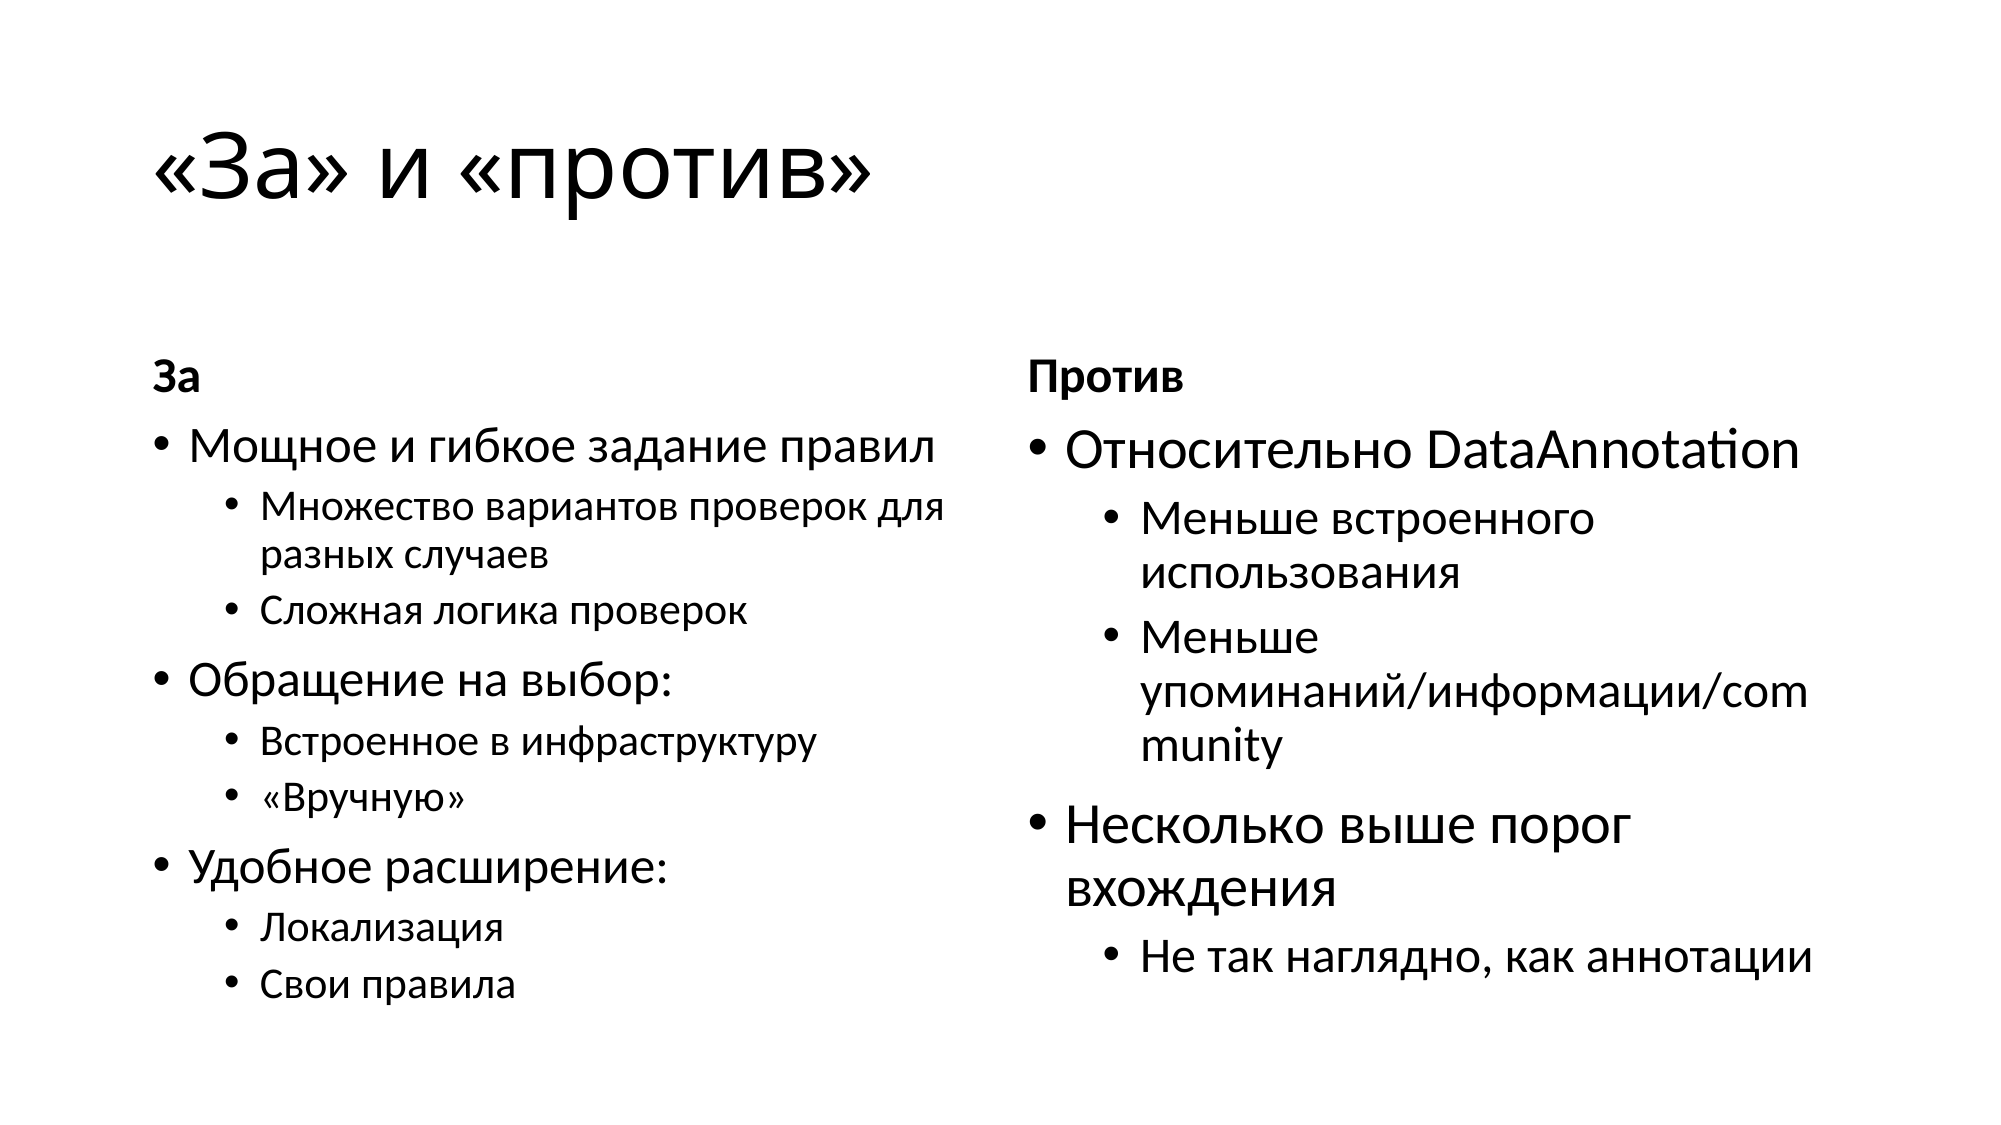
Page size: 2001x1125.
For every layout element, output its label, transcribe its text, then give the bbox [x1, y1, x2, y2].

title «За» и «против» [137, 59, 1863, 278]
list Против [1012, 275, 1863, 410]
list За [137, 275, 984, 410]
list Мощное и гибкое задание правил Множество вариантов проверок для разных случаев Сложная логика проверок Обращение на выбор: Встроенное в инфраструктуру «Вручную» Удобное расширение: Локализация Свои правила [137, 410, 984, 1016]
list Относительно DataAnnotation Меньше встроенного использования Меньше упоминаний/информации/community Несколько выше порог вхождения Не так наглядно, как аннотации [1012, 410, 1863, 1016]
